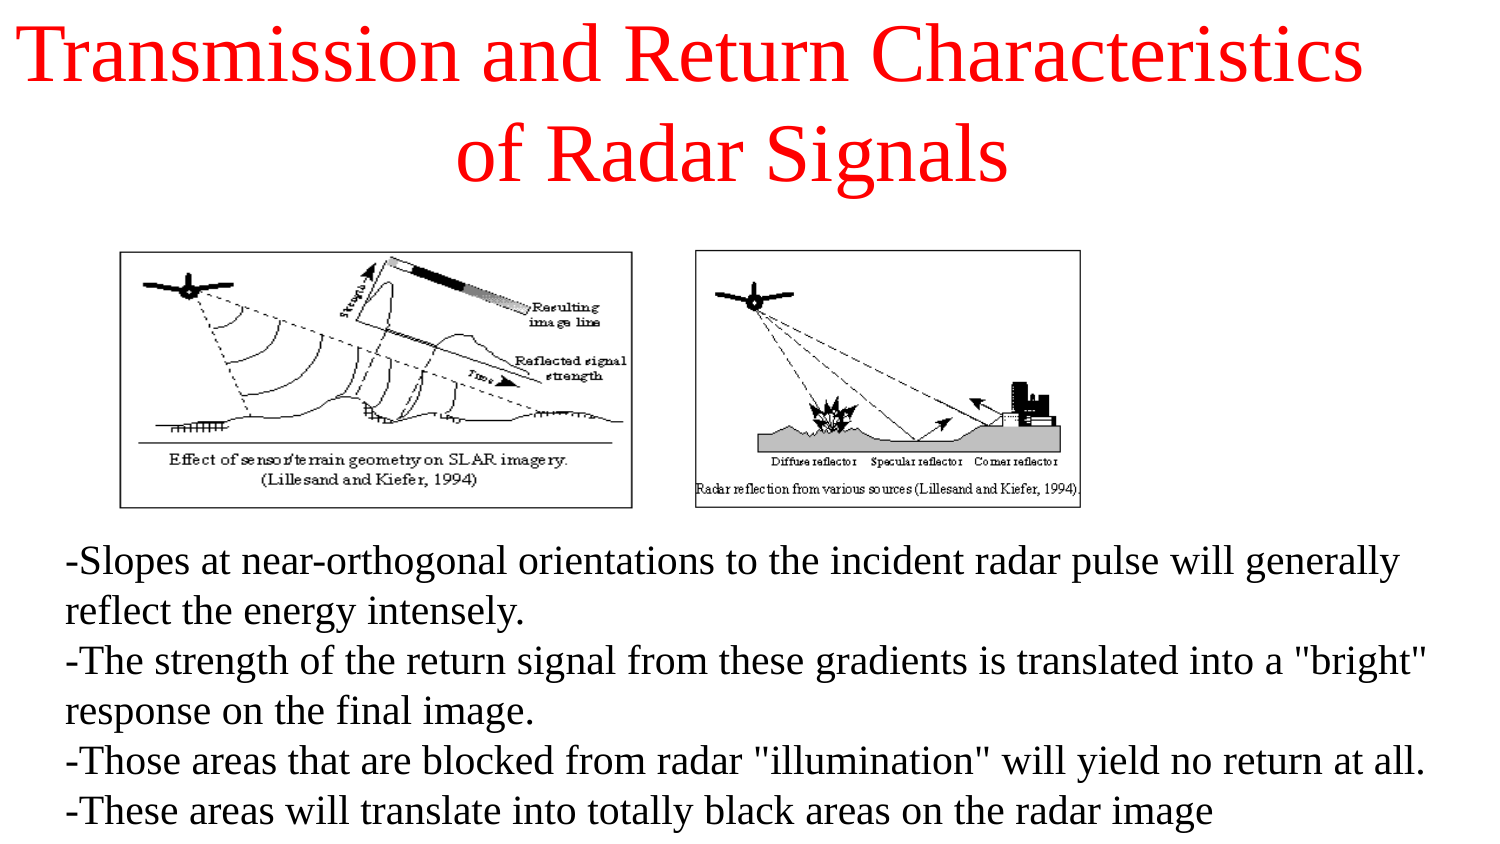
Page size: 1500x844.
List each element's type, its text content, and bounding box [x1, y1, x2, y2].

title Transmission and Return Characteristics of Radar Signals [0, 28, 1450, 169]
text_box -Slopes at near-orthogonal orientations to the incident radar pulse will generally reflect the energy intensely. -The strength of the return signal from these gradients is translated into a "bright" response on the final image. -Those areas that are blocked from radar "illumination" will yield no return at all. -These areas will translate into totally black areas on the radar image -The very high contrast results of many radar images are due to these geometric phenomena. [50, 525, 1447, 844]
picture [687, 243, 1088, 515]
picture [112, 243, 637, 516]
